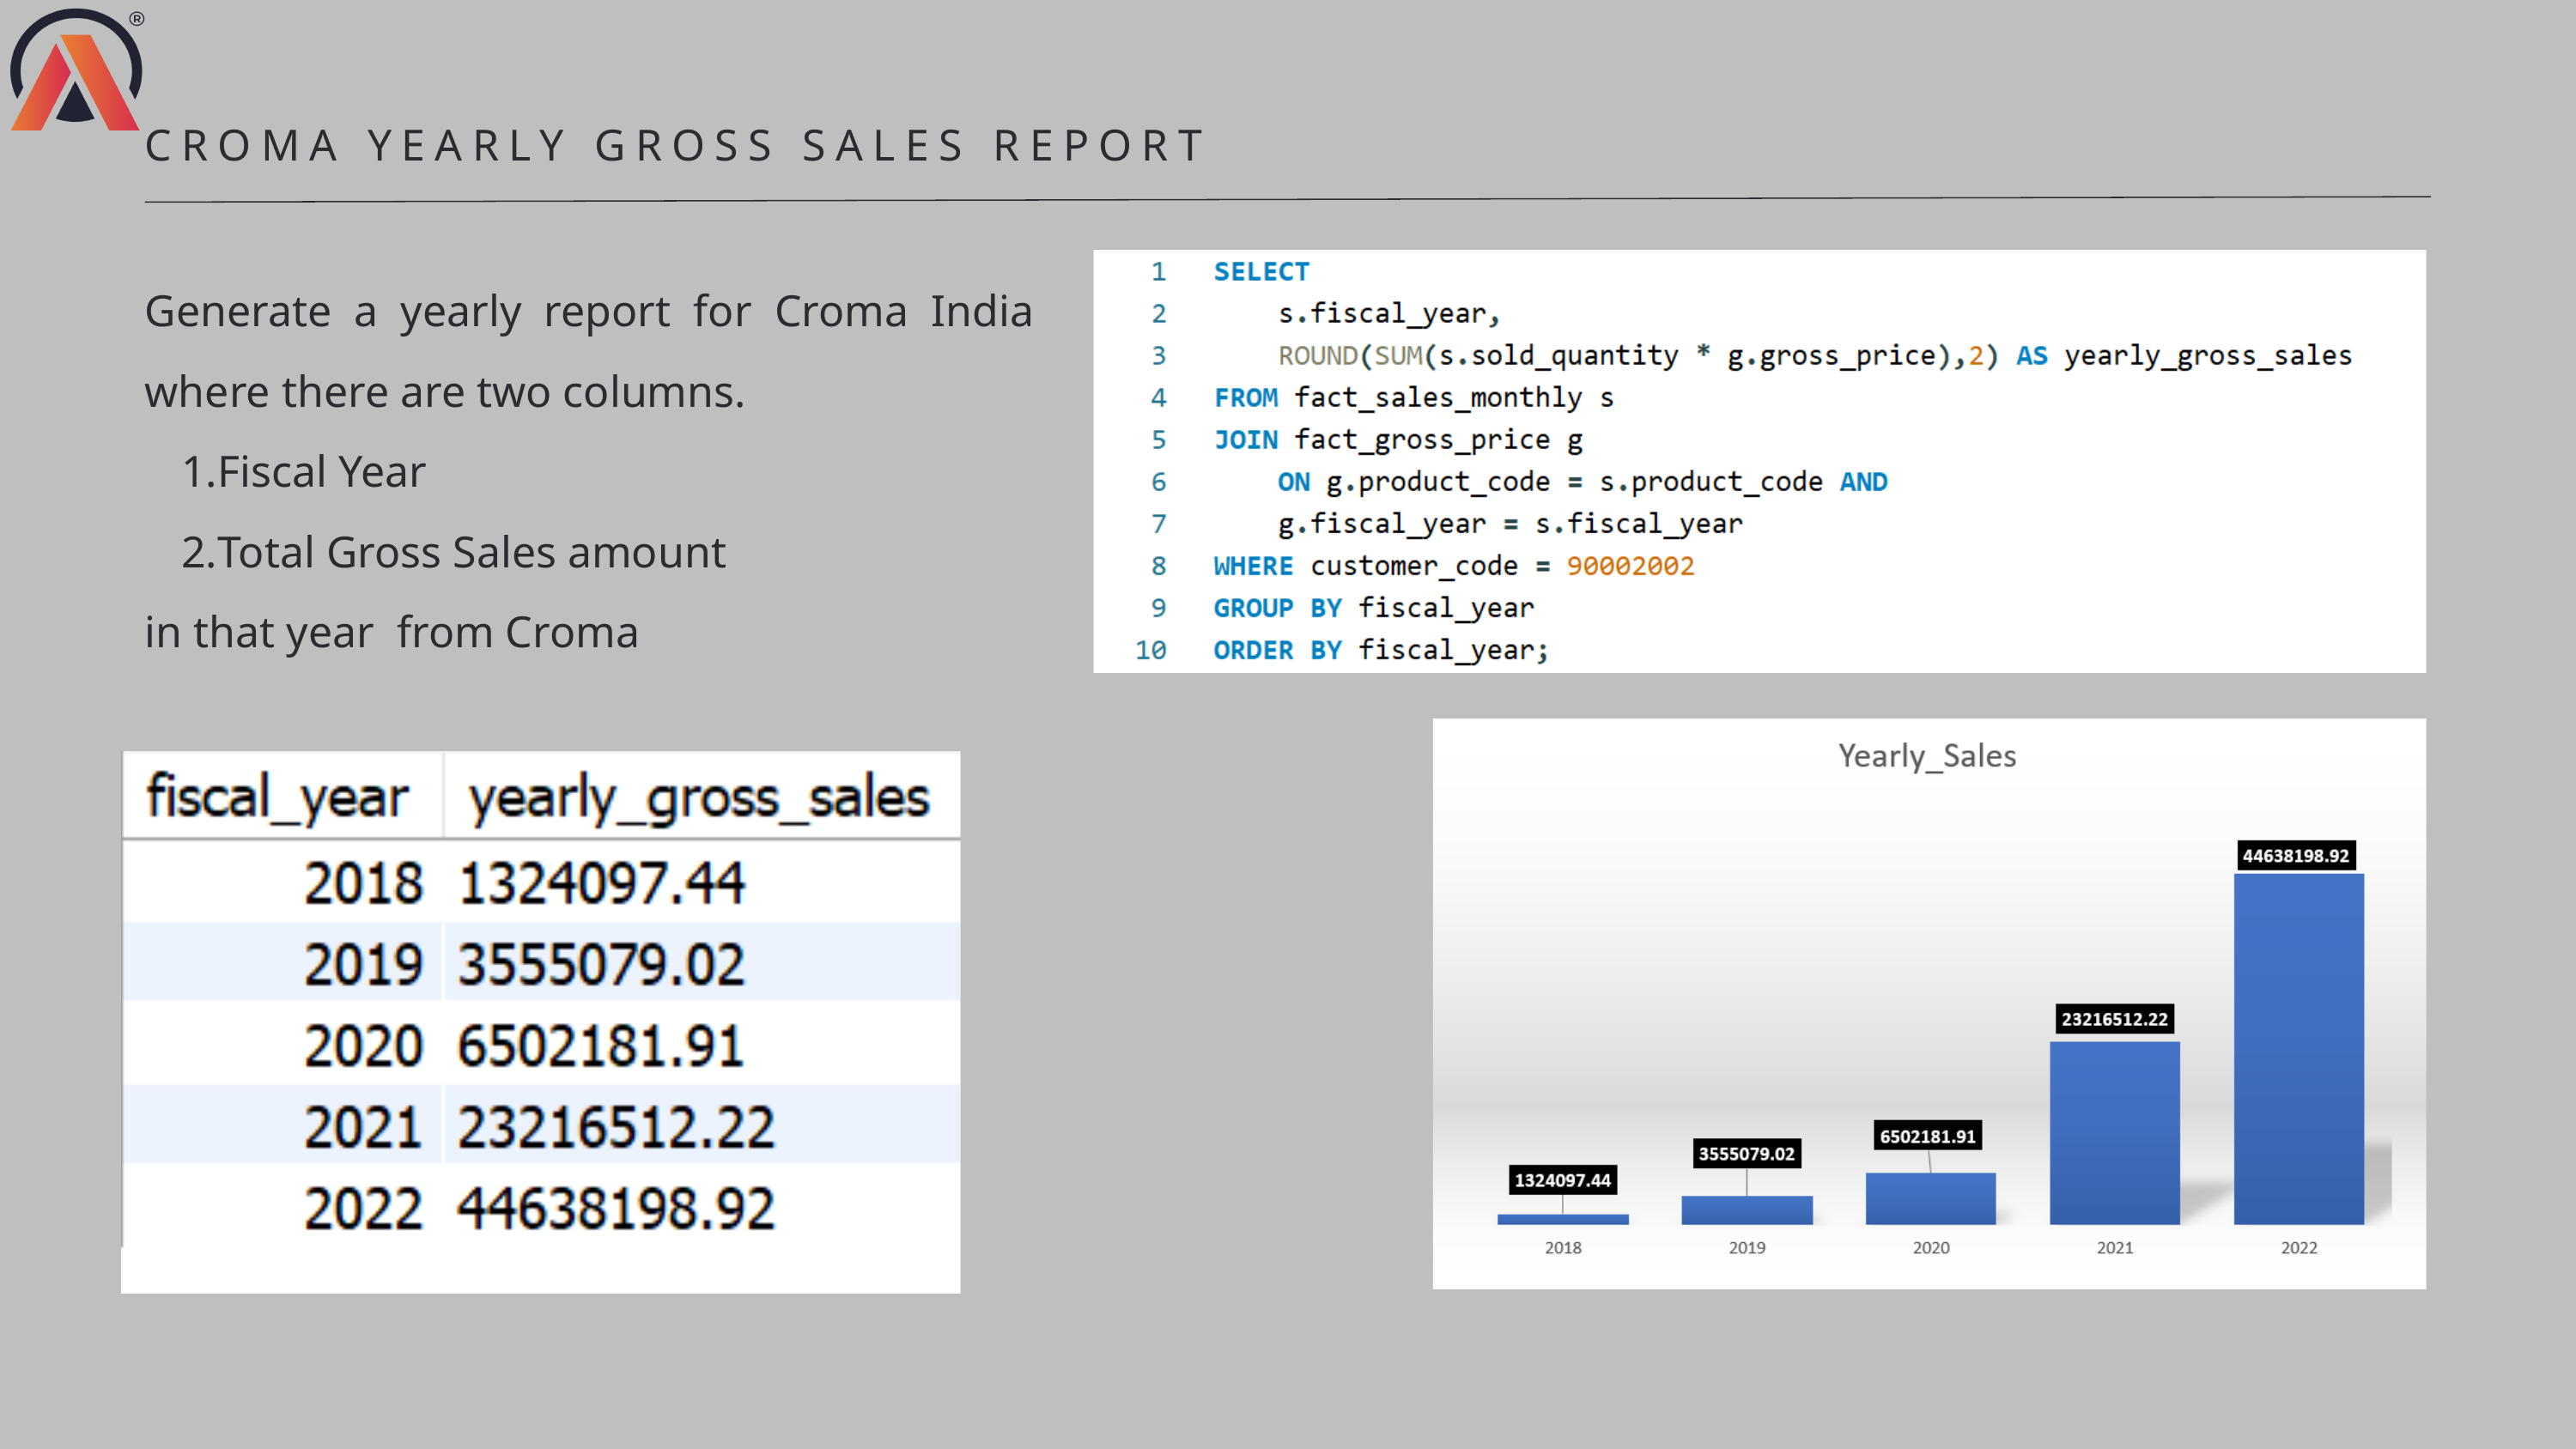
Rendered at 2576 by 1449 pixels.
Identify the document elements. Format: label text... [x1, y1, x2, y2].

text_box [121, 751, 961, 1294]
text_box Generate a yearly report for Croma India where there are two columns. Fiscal Year Total Gross Sales amount in that year from Croma [144, 255, 1035, 657]
text_box [6, 5, 149, 130]
text_box CROMA YEARLY GROSS SALES REPORT [144, 109, 2432, 170]
text_box [1093, 250, 2427, 673]
text_box [1432, 718, 2427, 1290]
